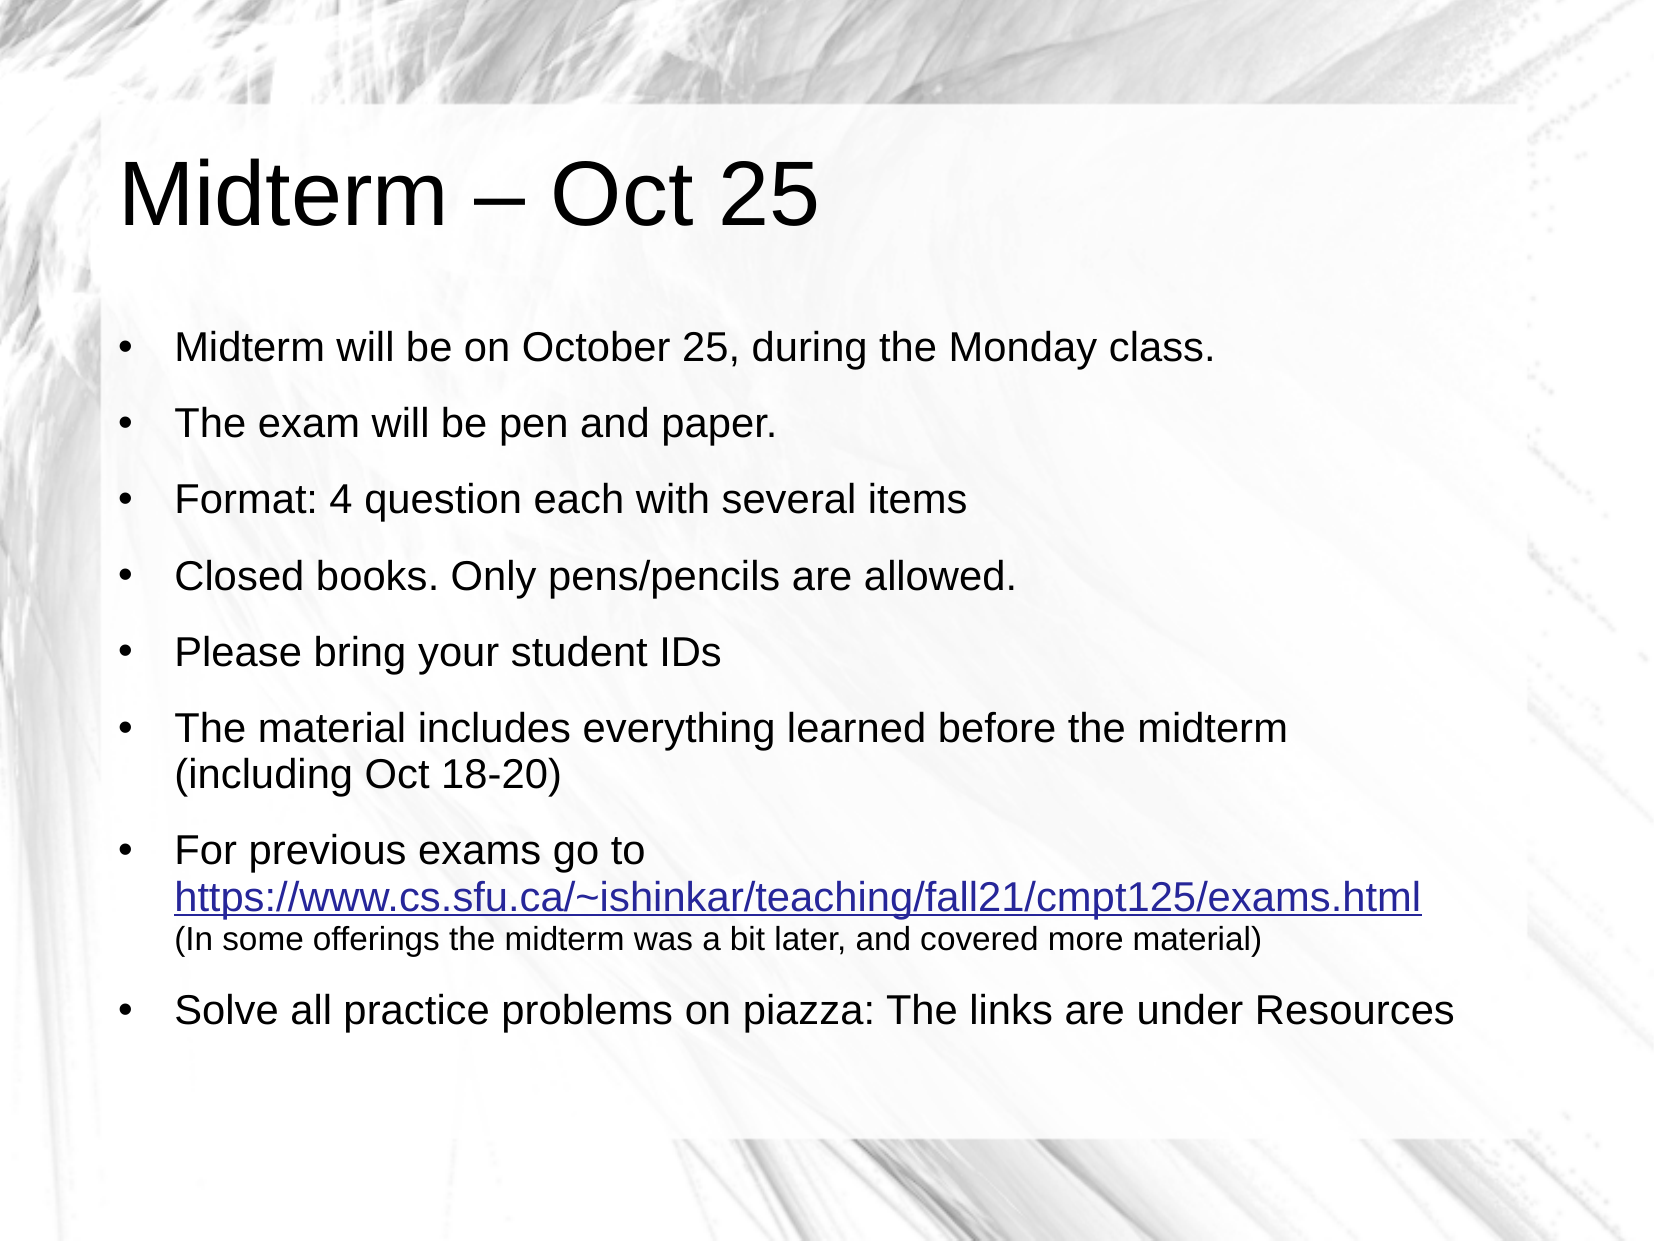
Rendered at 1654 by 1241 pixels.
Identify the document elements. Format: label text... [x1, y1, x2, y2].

title Midterm – Oct 25 [118, 112, 1504, 278]
picture [0, 0, 1654, 1241]
list Midterm will be on October 25, during the Monday class. The exam will be pen and paper. Format: 4 question each with several items Closed books. Only pens/pencils are allowed. Please bring your student IDs The material includes everything learned before the midterm (including Oct 18-20) For previous exams go to https://www.cs.sfu.ca/~ishinkar/teaching/fall21/cmpt125/exams.html (In some offerings the midterm was a bit later, and covered more material) Solve all practice problems on piazza: The links are under Resources [118, 319, 1571, 1102]
